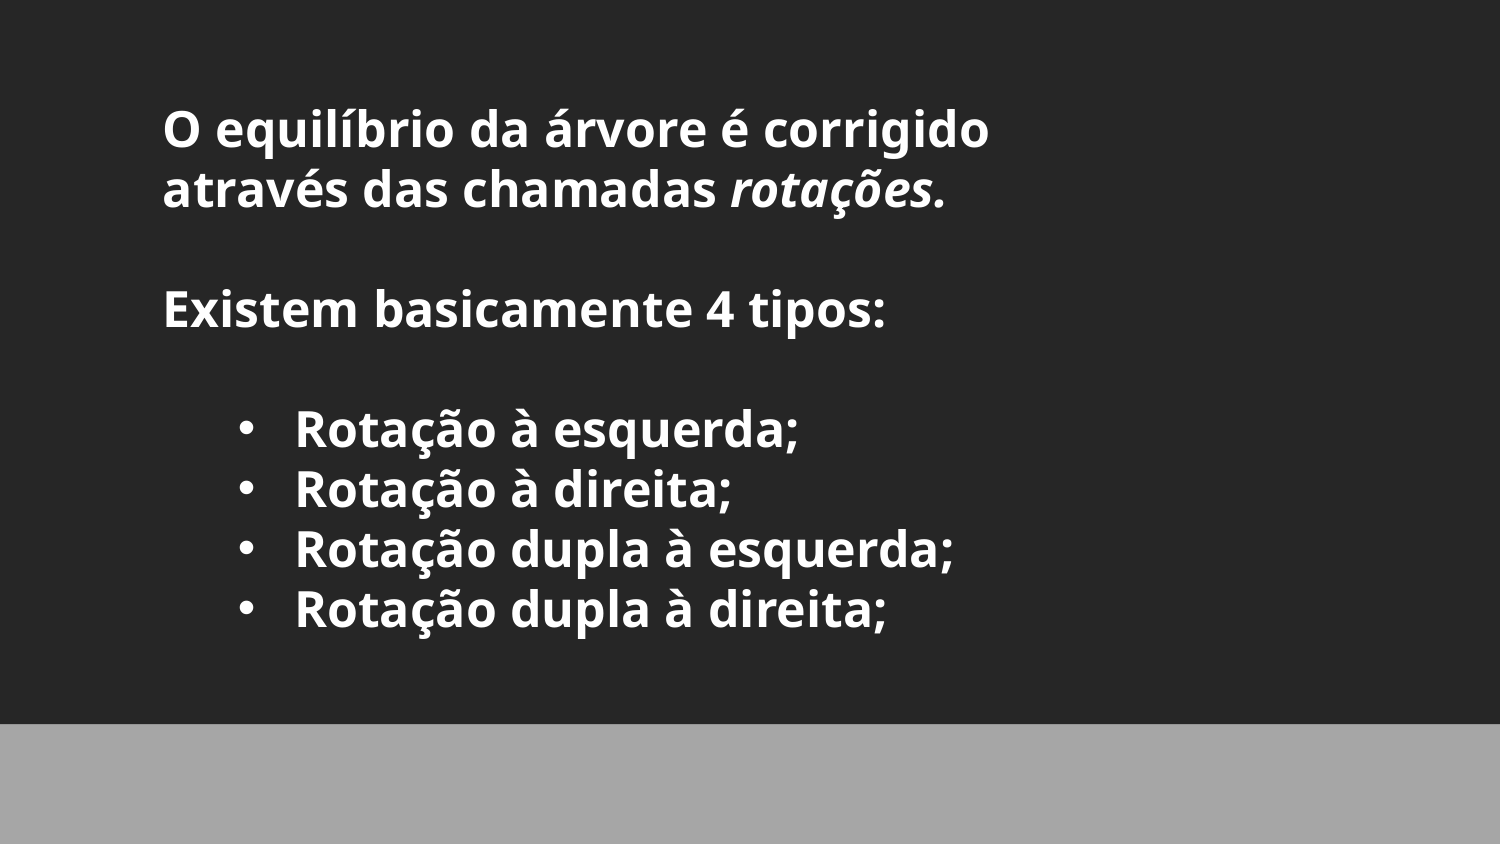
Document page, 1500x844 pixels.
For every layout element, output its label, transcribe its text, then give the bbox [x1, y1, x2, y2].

text_box [0, 0, 1500, 725]
text_box O equilíbrio da árvore é corrigido através das chamadas rotações. Existem basicamente 4 tipos: Rotação à esquerda; Rotação à direita; Rotação dupla à esquerda; Rotação dupla à direita; [148, 180, 1100, 734]
